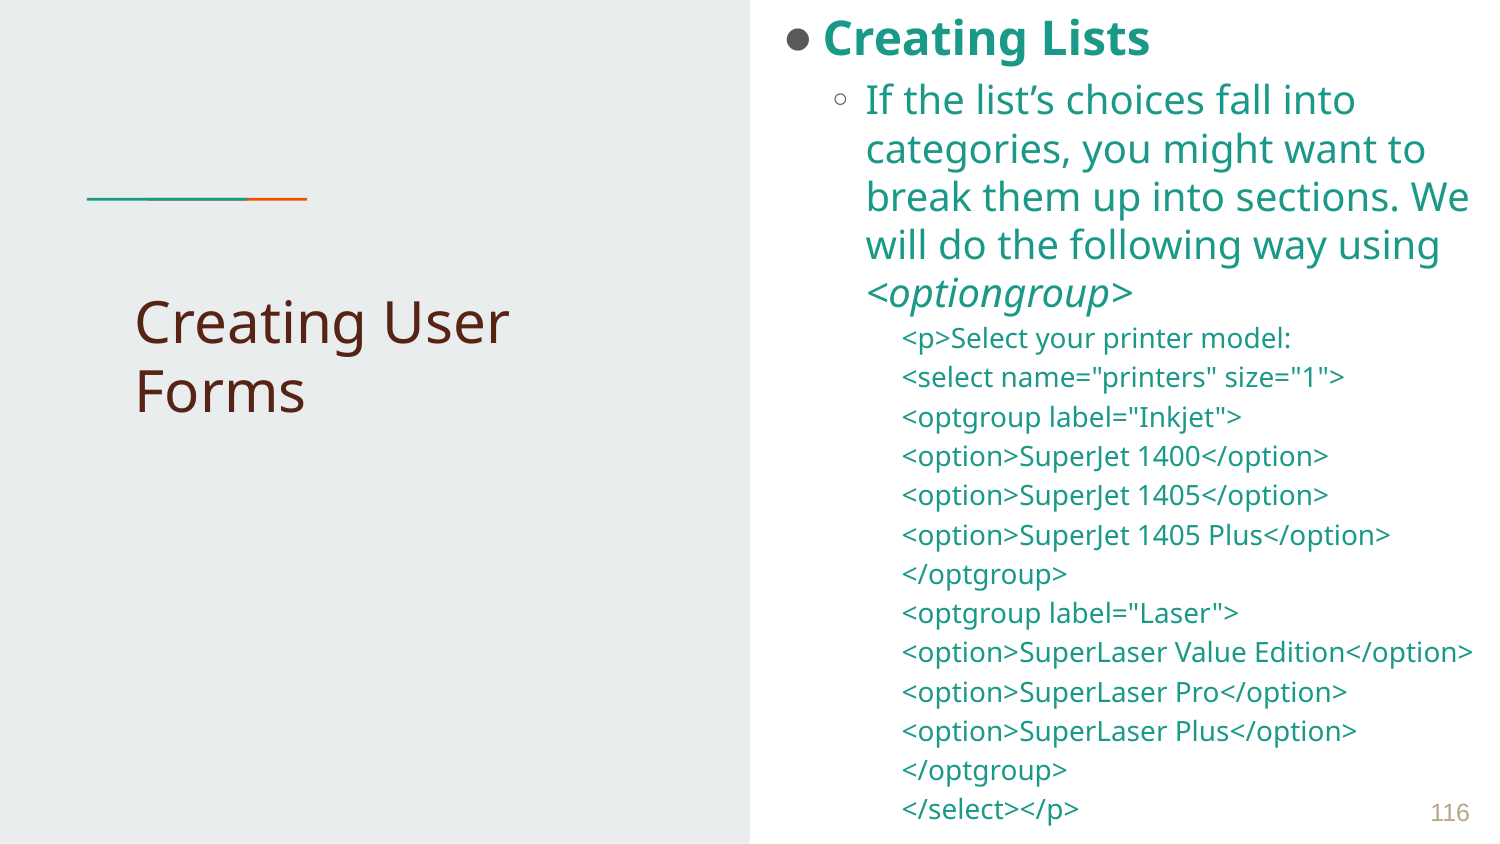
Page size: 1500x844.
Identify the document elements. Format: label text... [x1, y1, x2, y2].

title Creating User Forms [119, 216, 662, 494]
list Creating Lists If the list’s choices fall into categories, you might want to break them up into sections. We will do the following way using <optiongroup> <p>Select your printer model: <select name="printers" size="1"> <optgroup label="Inkjet"> <option>SuperJet 1400</option> <option>SuperJet 1405</option> <option>SuperJet 1405 Plus</option> </optgroup> <optgroup label="Laser"> <option>SuperLaser Value Edition</option> <option>SuperLaser Pro</option> <option>SuperLaser Plus</option> </optgroup> </select></p> [750, 0, 1500, 844]
